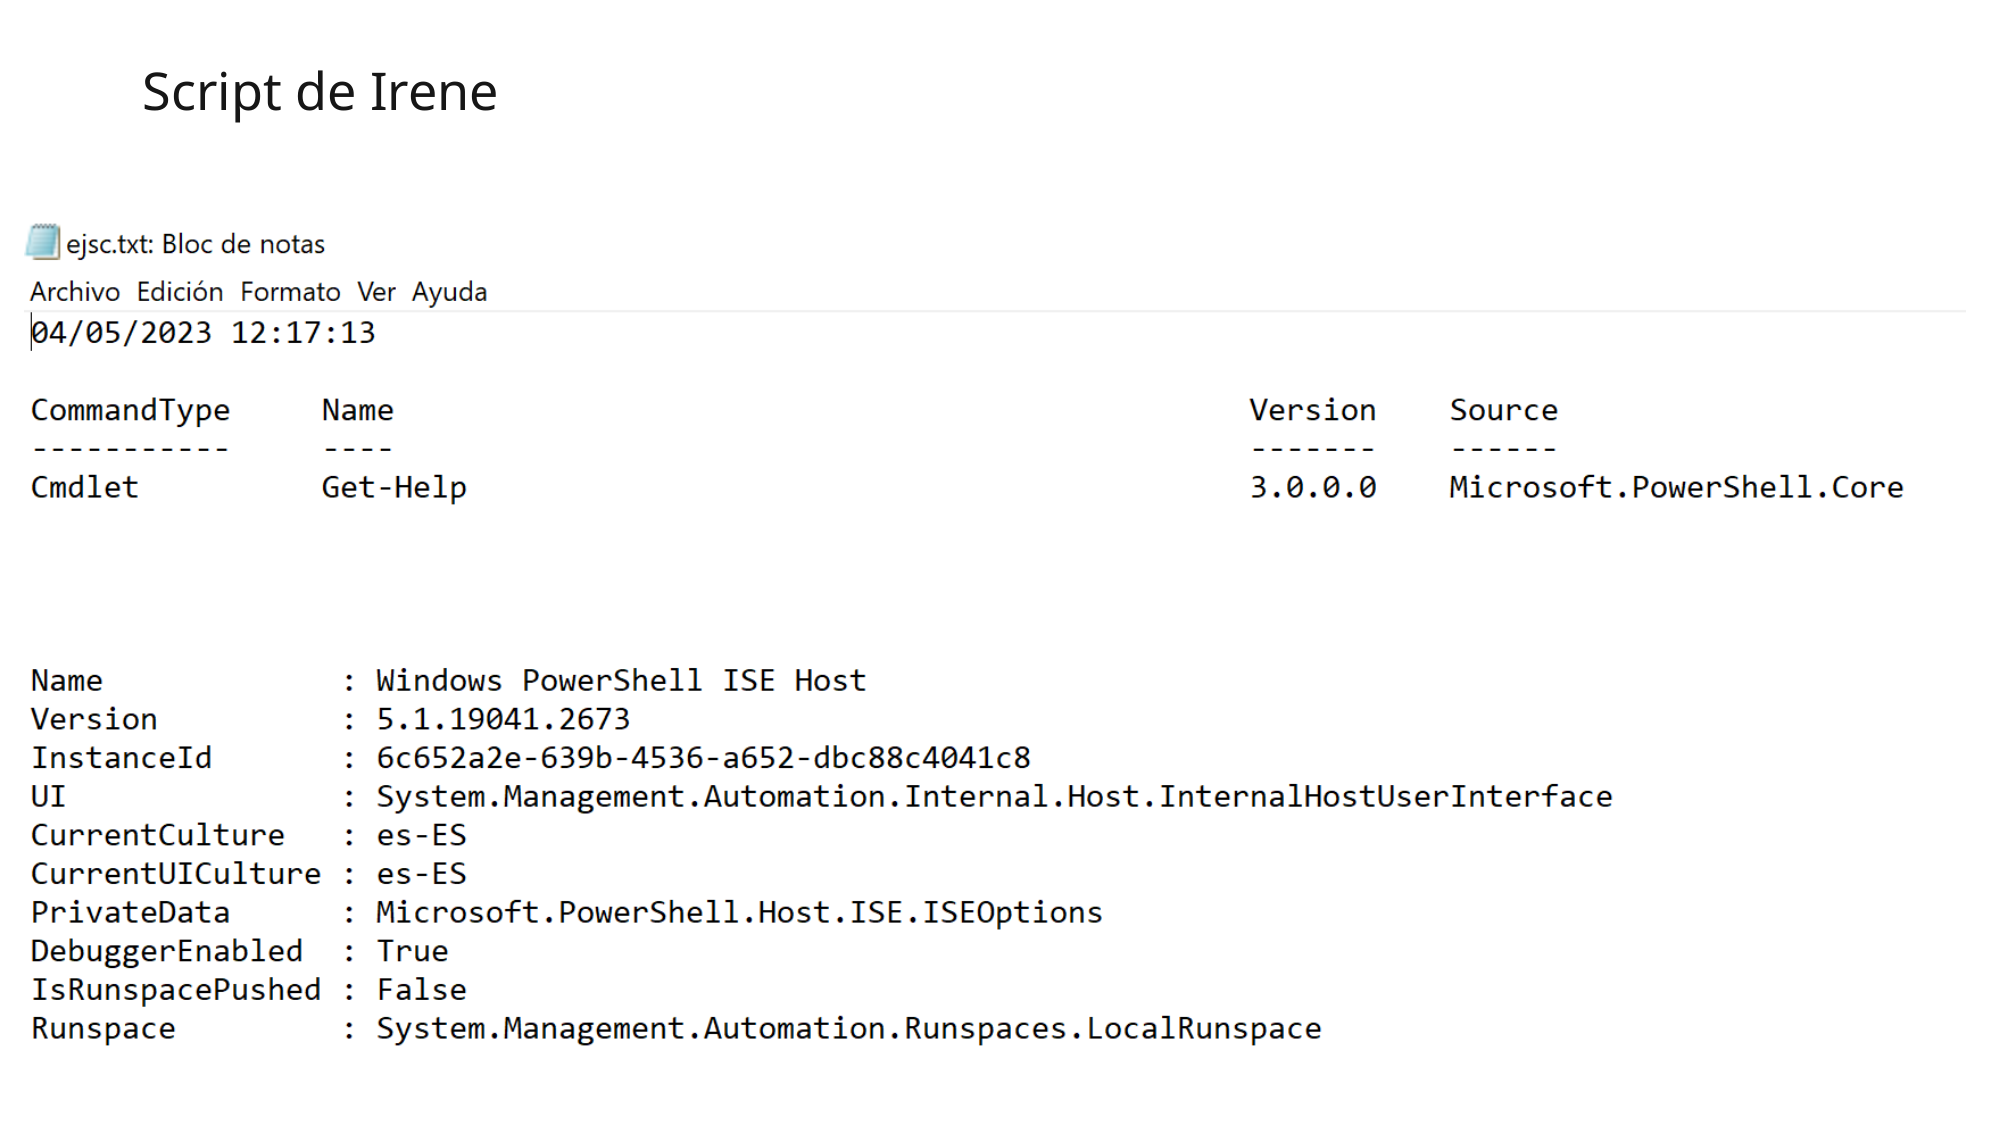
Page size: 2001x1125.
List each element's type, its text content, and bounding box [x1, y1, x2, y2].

picture [24, 218, 1966, 1100]
text_box Script de Irene [127, 24, 1863, 137]
